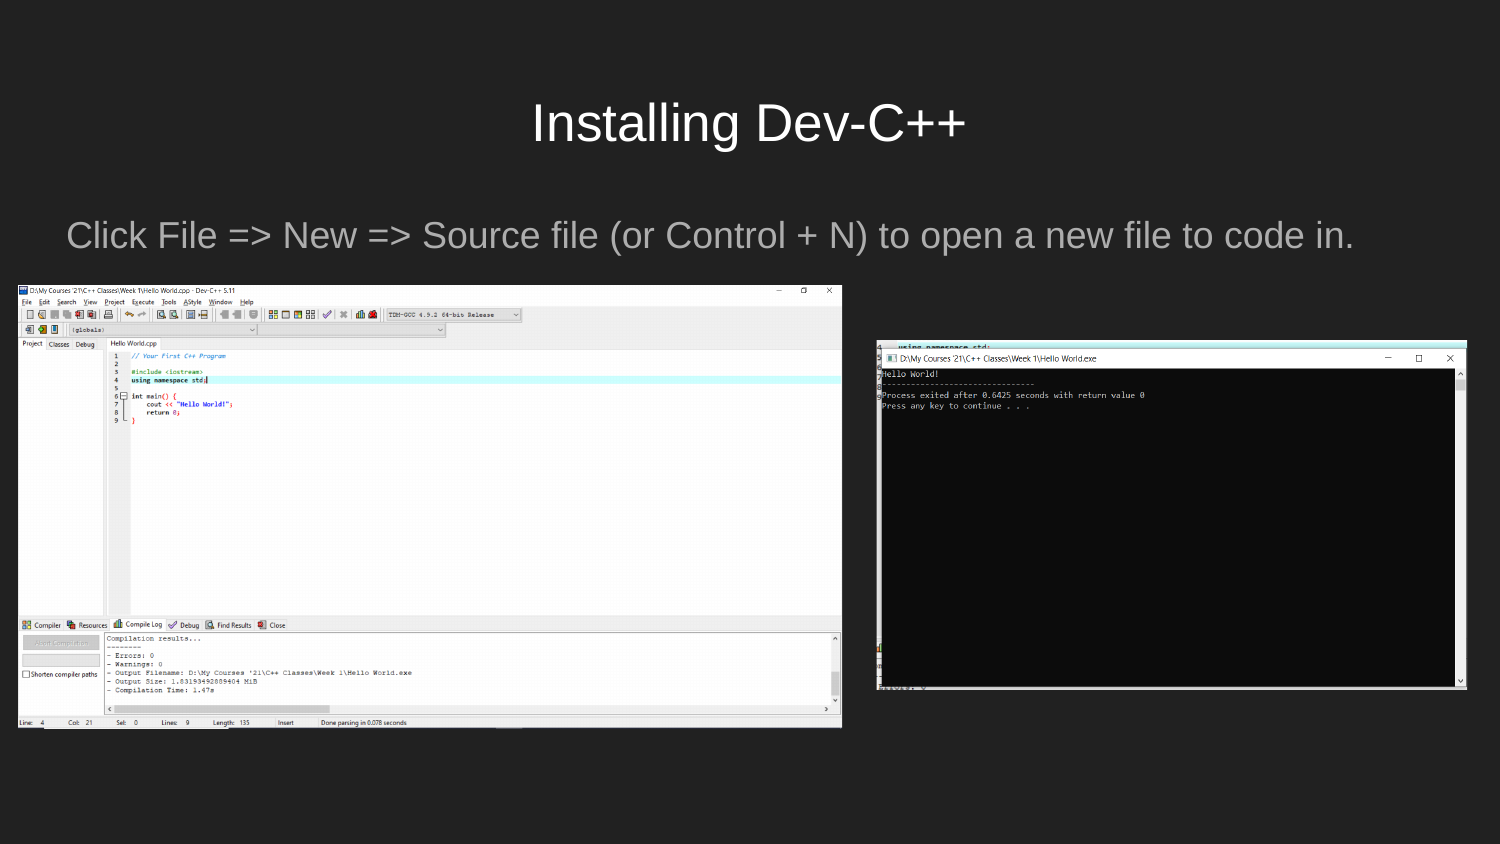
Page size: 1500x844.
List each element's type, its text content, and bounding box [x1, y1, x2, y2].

picture [17, 284, 843, 729]
picture [876, 340, 1468, 690]
list Click File => New => Source file (or Control + N) to open a new file to code in. [51, 189, 1449, 750]
title Installing Dev-C++ [51, 72, 1449, 167]
